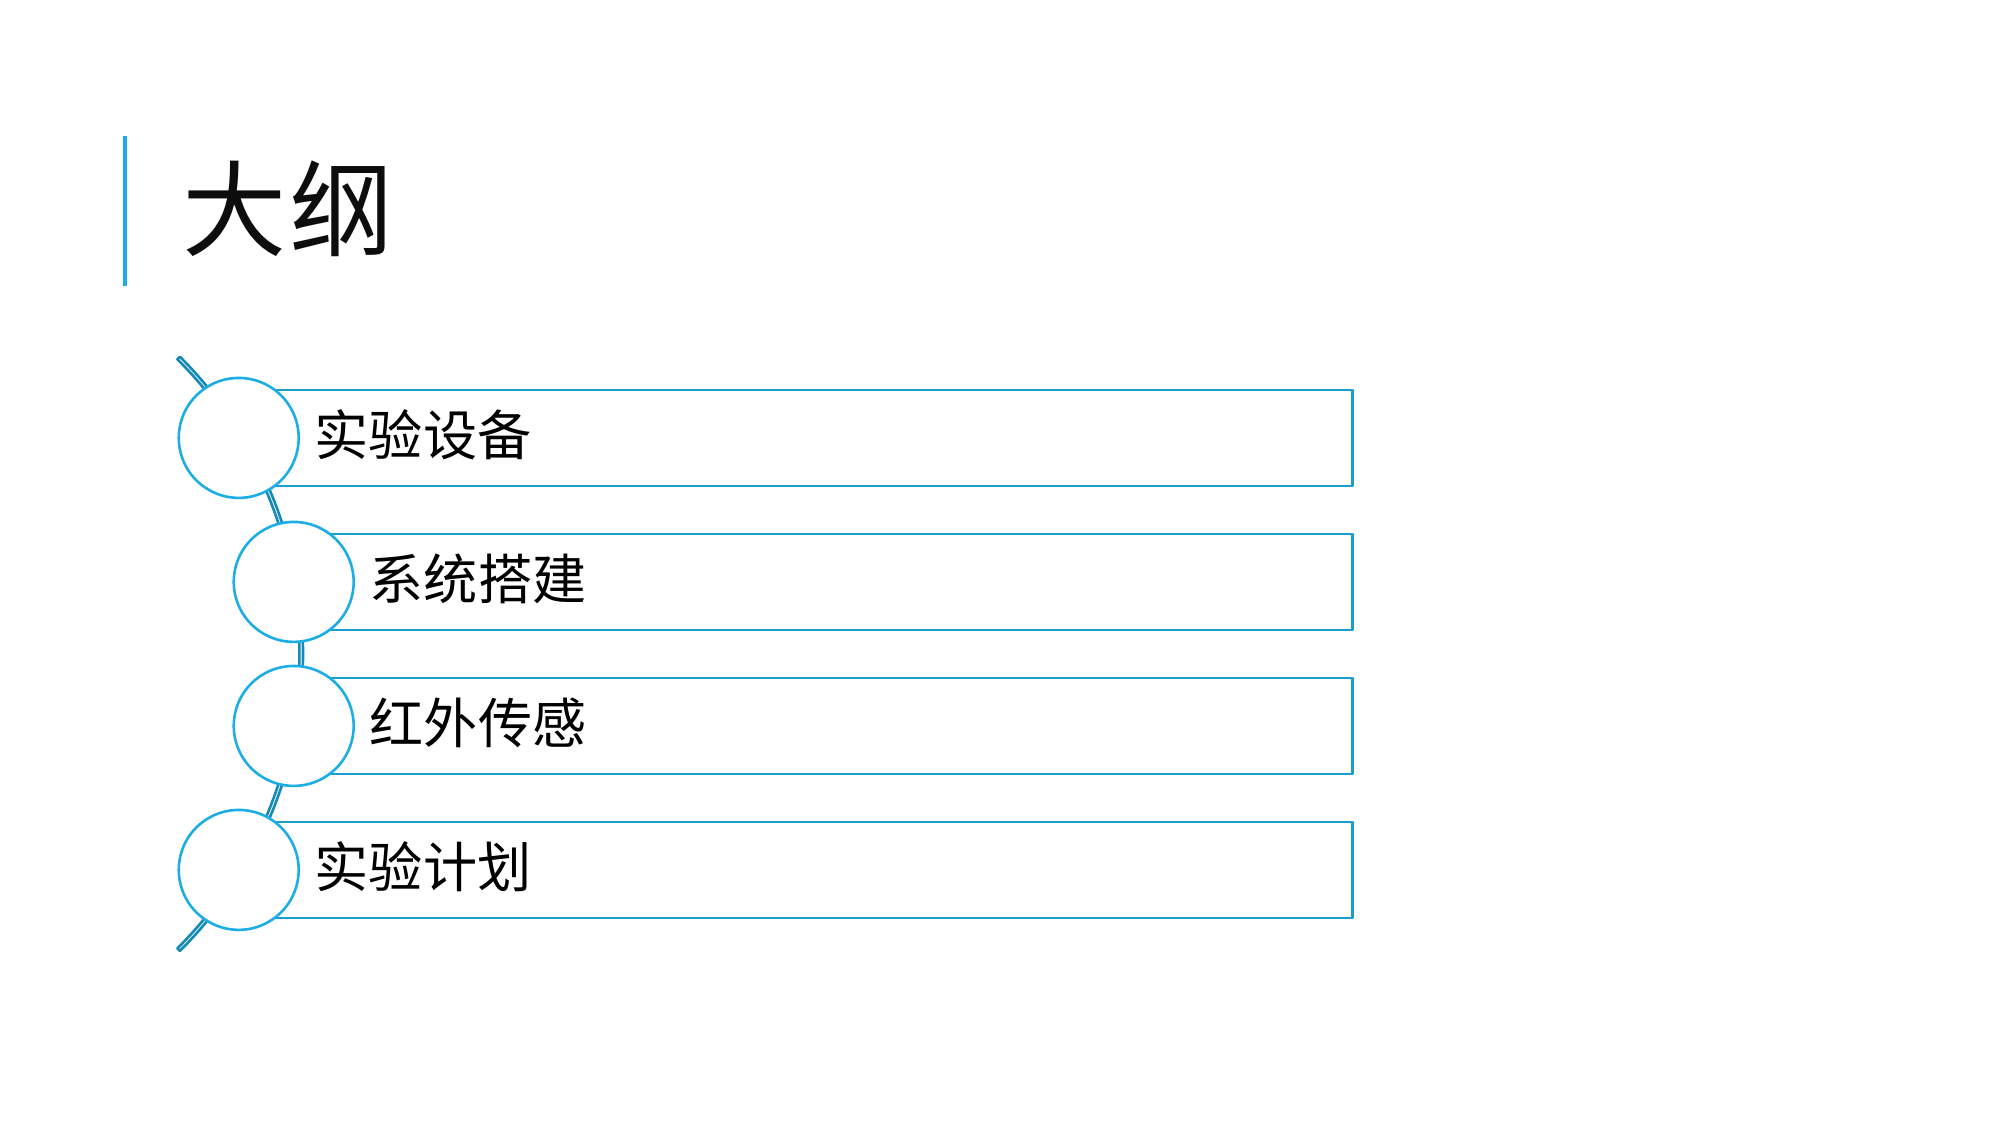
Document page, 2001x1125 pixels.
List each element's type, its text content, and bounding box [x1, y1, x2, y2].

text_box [167, 341, 1362, 966]
title 大纲 [168, 96, 1763, 342]
